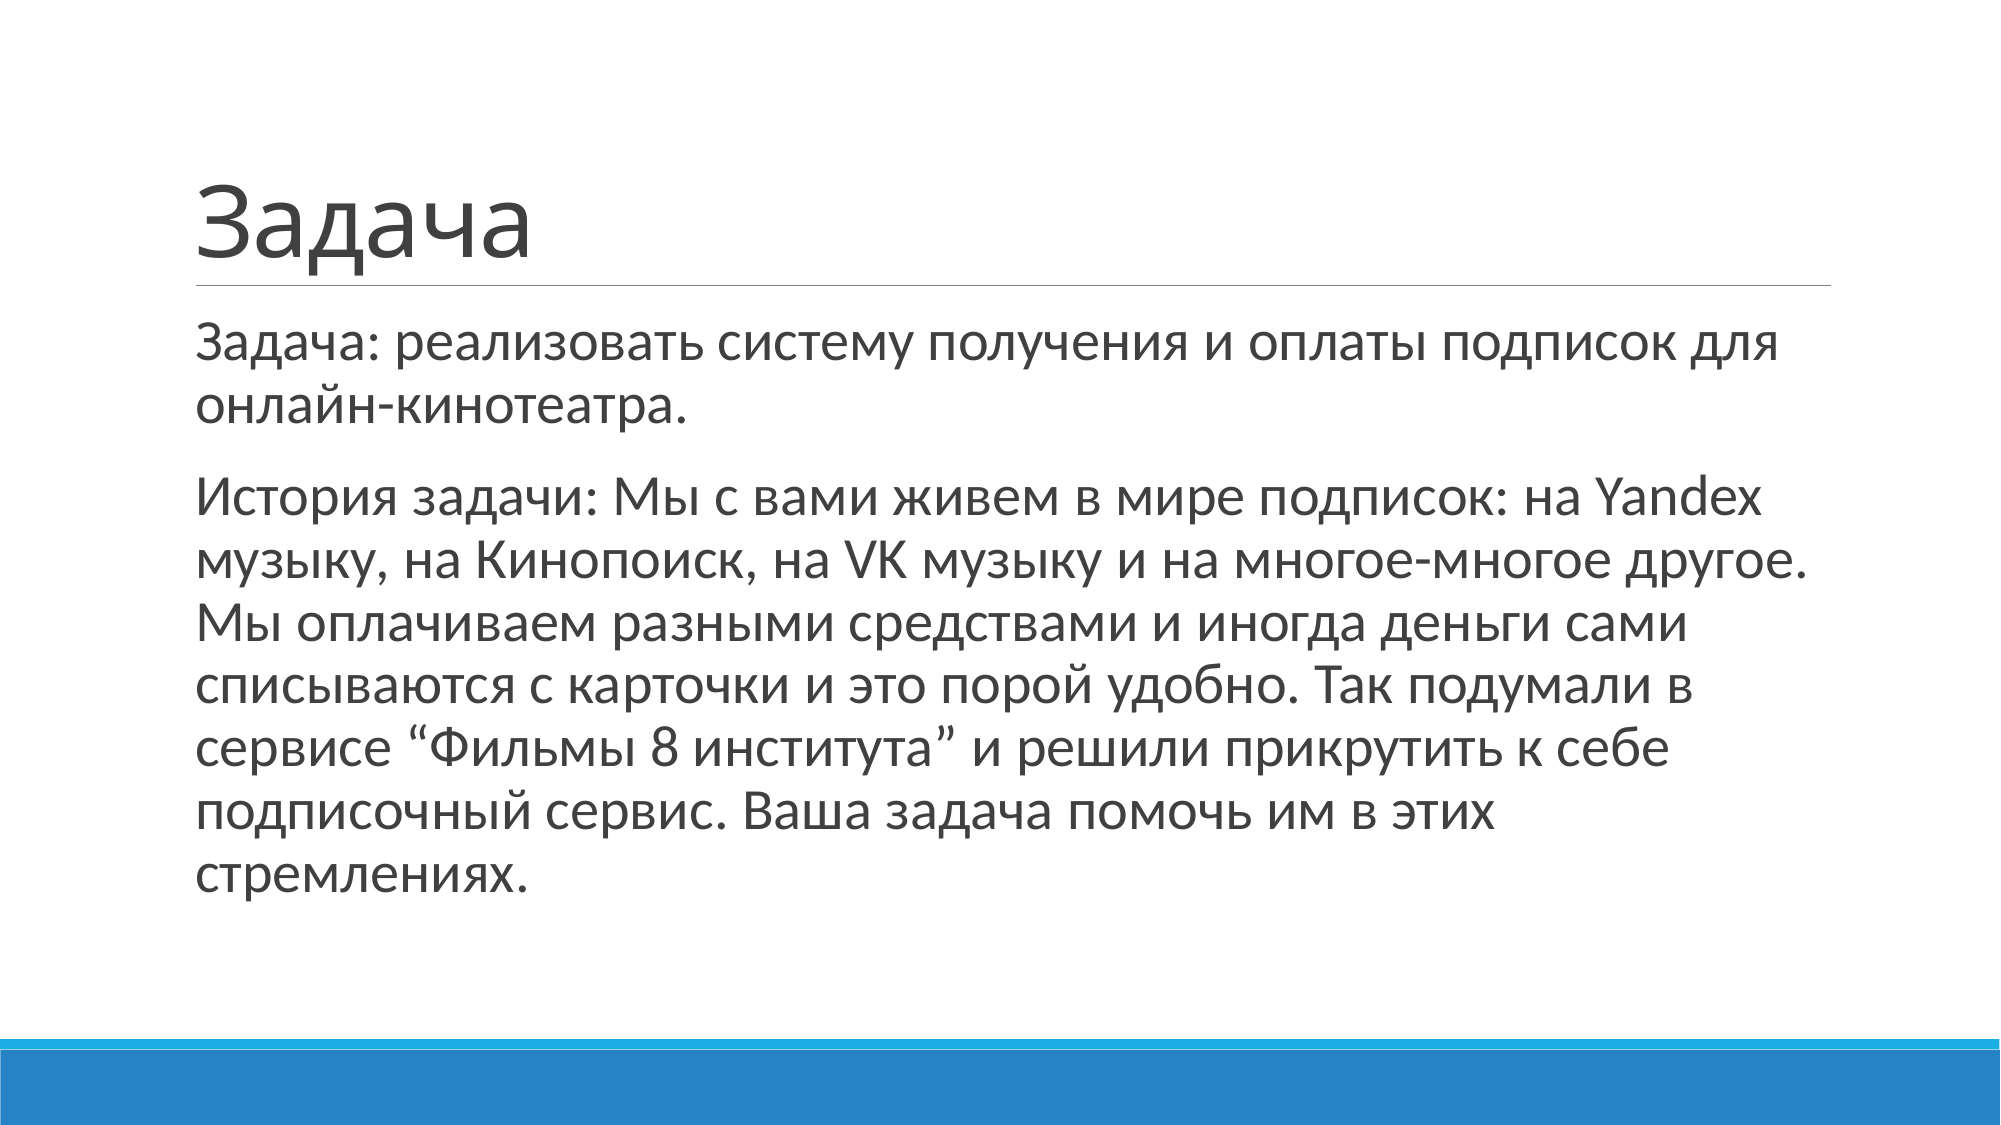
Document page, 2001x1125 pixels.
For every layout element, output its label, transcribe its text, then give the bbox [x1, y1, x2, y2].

list Задача: реализовать систему получения и оплаты подписок для онлайн-кинотеатра. История задачи: Мы с вами живем в мире подписок: на Yandex музыку, на Кинопоиск, на VK музыку и на многое-многое другое. Мы оплачиваем разными средствами и иногда деньги сами списываются с карточки и это порой удобно. Так подумали в сервисе “Фильмы 8 института” и решили прикрутить к себе подписочный сервис. Ваша задача помочь им в этих стремлениях. [180, 302, 1830, 963]
title Задача [180, 47, 1830, 285]
